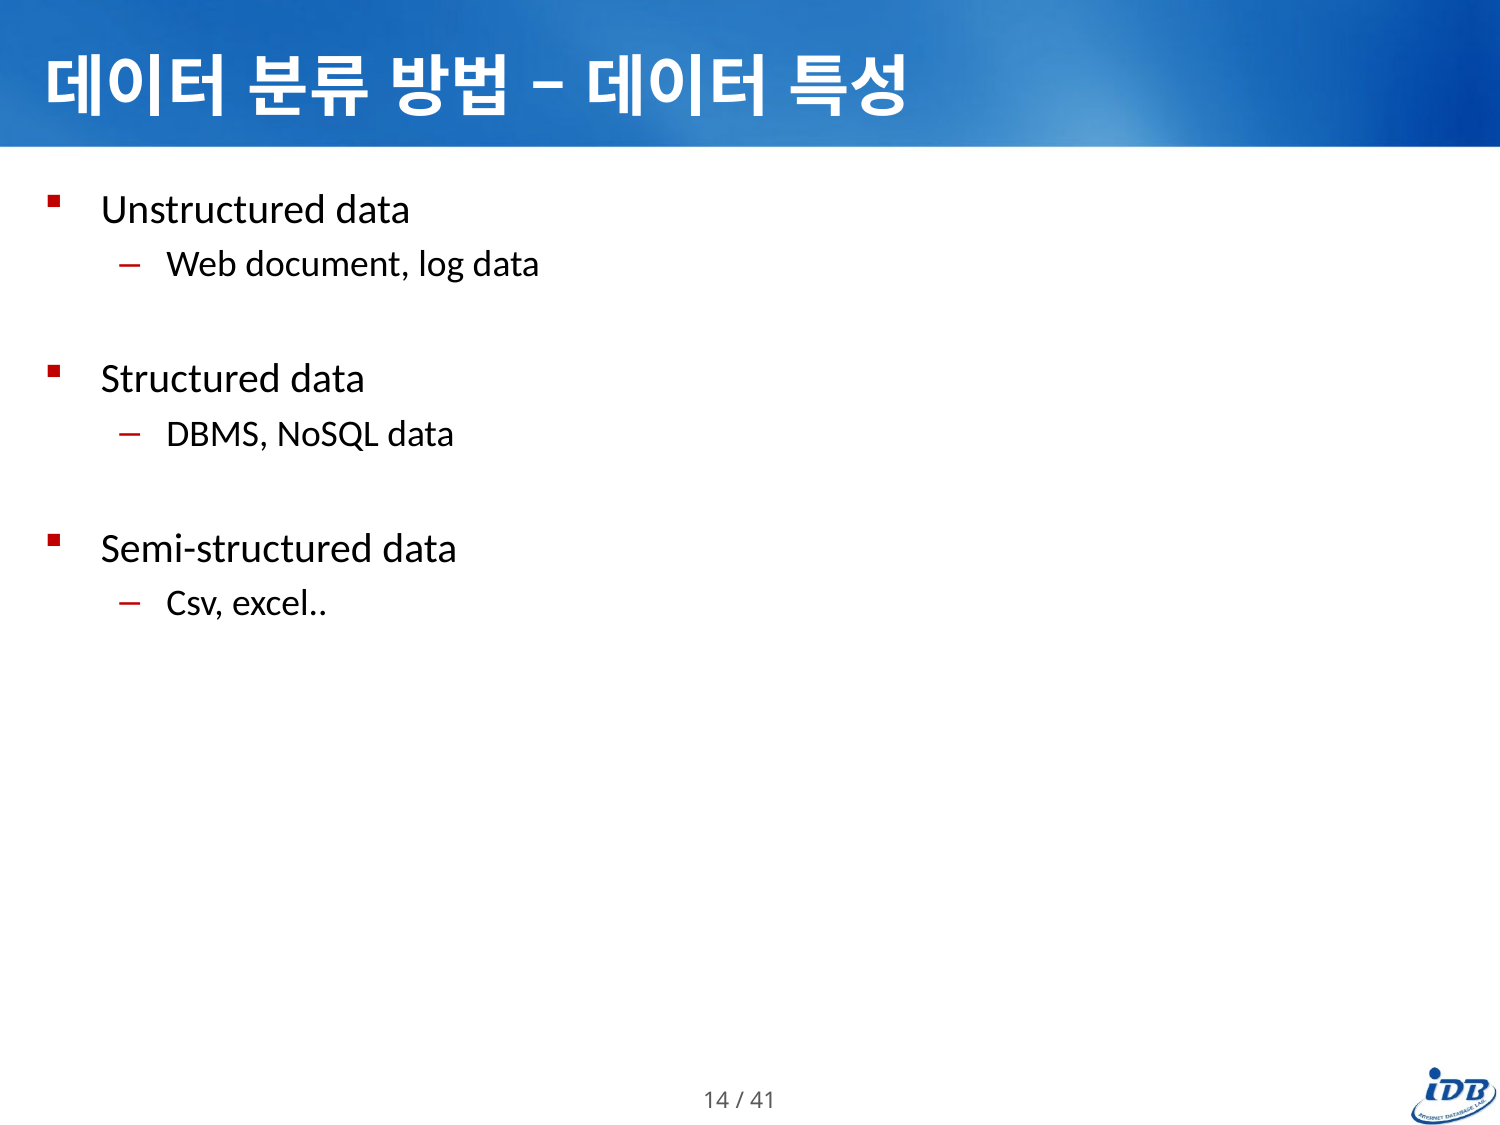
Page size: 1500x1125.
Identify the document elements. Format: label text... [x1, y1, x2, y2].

title 데이터 분류 방법 – 데이터 특성 [29, 19, 1471, 149]
list Unstructured data Web document, log data Structured data DBMS, NoSQL data Semi-structured data Csv, excel.. [29, 174, 1471, 1071]
picture [0, 0, 1500, 1125]
